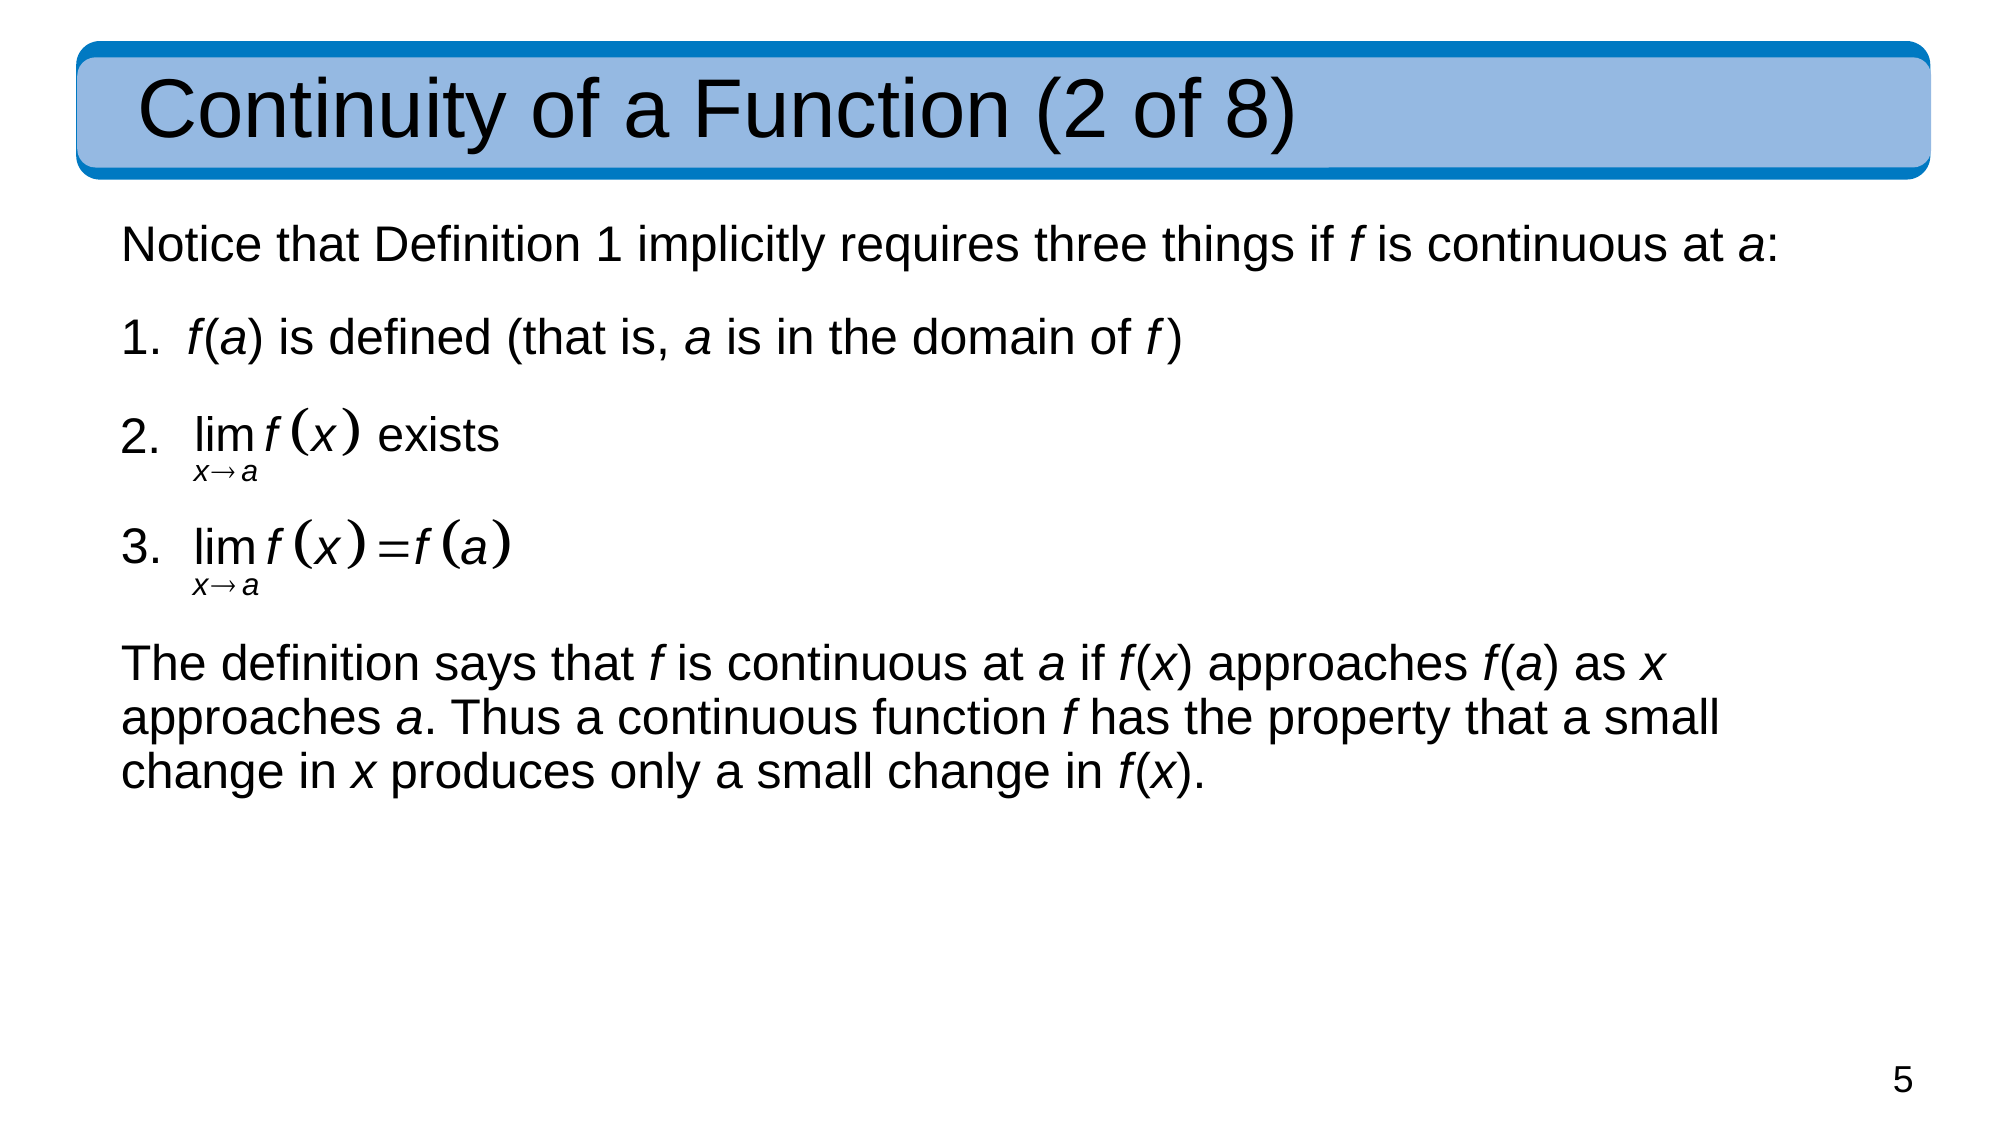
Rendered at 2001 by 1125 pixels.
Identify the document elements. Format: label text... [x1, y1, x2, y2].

list The definition says that f is continuous at a if f (x) approaches f (a) as x approaches a. Thus a continuous function f has the property that a small change in x produces only a small change in f (x). [120, 637, 1878, 814]
title Continuity of a Function (2 of 8) [137, 65, 1863, 176]
list Notice that Definition 1 implicitly requires three things if f is continuous at a: ​f (a) is defined (that is, a is in the domain of f ) [120, 211, 1880, 352]
list [119, 410, 162, 460]
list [188, 516, 512, 603]
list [189, 404, 504, 488]
list [120, 520, 178, 576]
